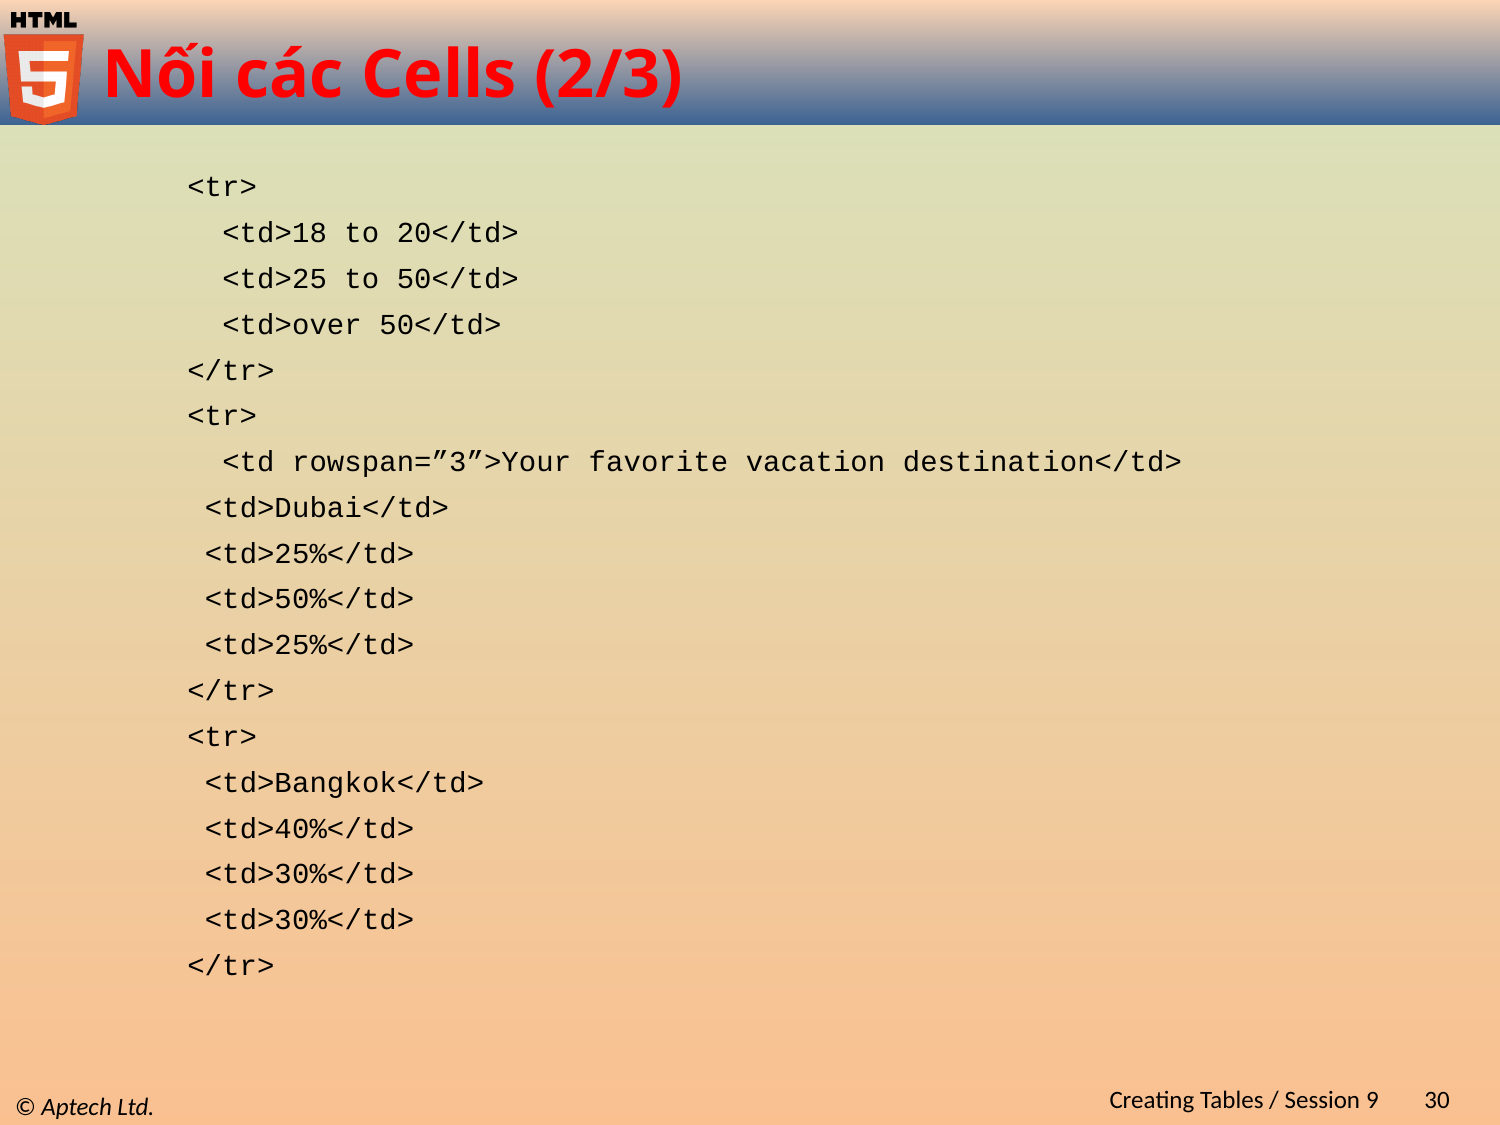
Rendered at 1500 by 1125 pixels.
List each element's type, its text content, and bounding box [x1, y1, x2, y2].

picture [0, 12, 100, 125]
text_box <tr> <td>18 to 20</td> <td>25 to 50</td> <td>over 50</td> </tr> <tr> <td rowspan=”3”>Your favorite vacation destination</td> <td>Dubai</td> <td>25%</td> <td>50%</td> <td>25%</td> </tr> <tr> <td>Bangkok</td> <td>40%</td> <td>30%</td> <td>30%</td> </tr> [49, 193, 1413, 1075]
footer Creating Tables / Session 9 [412, 1084, 1400, 1113]
title Nối các Cells (2/3) [87, 37, 1338, 106]
slide_number 30 [1400, 1084, 1465, 1113]
